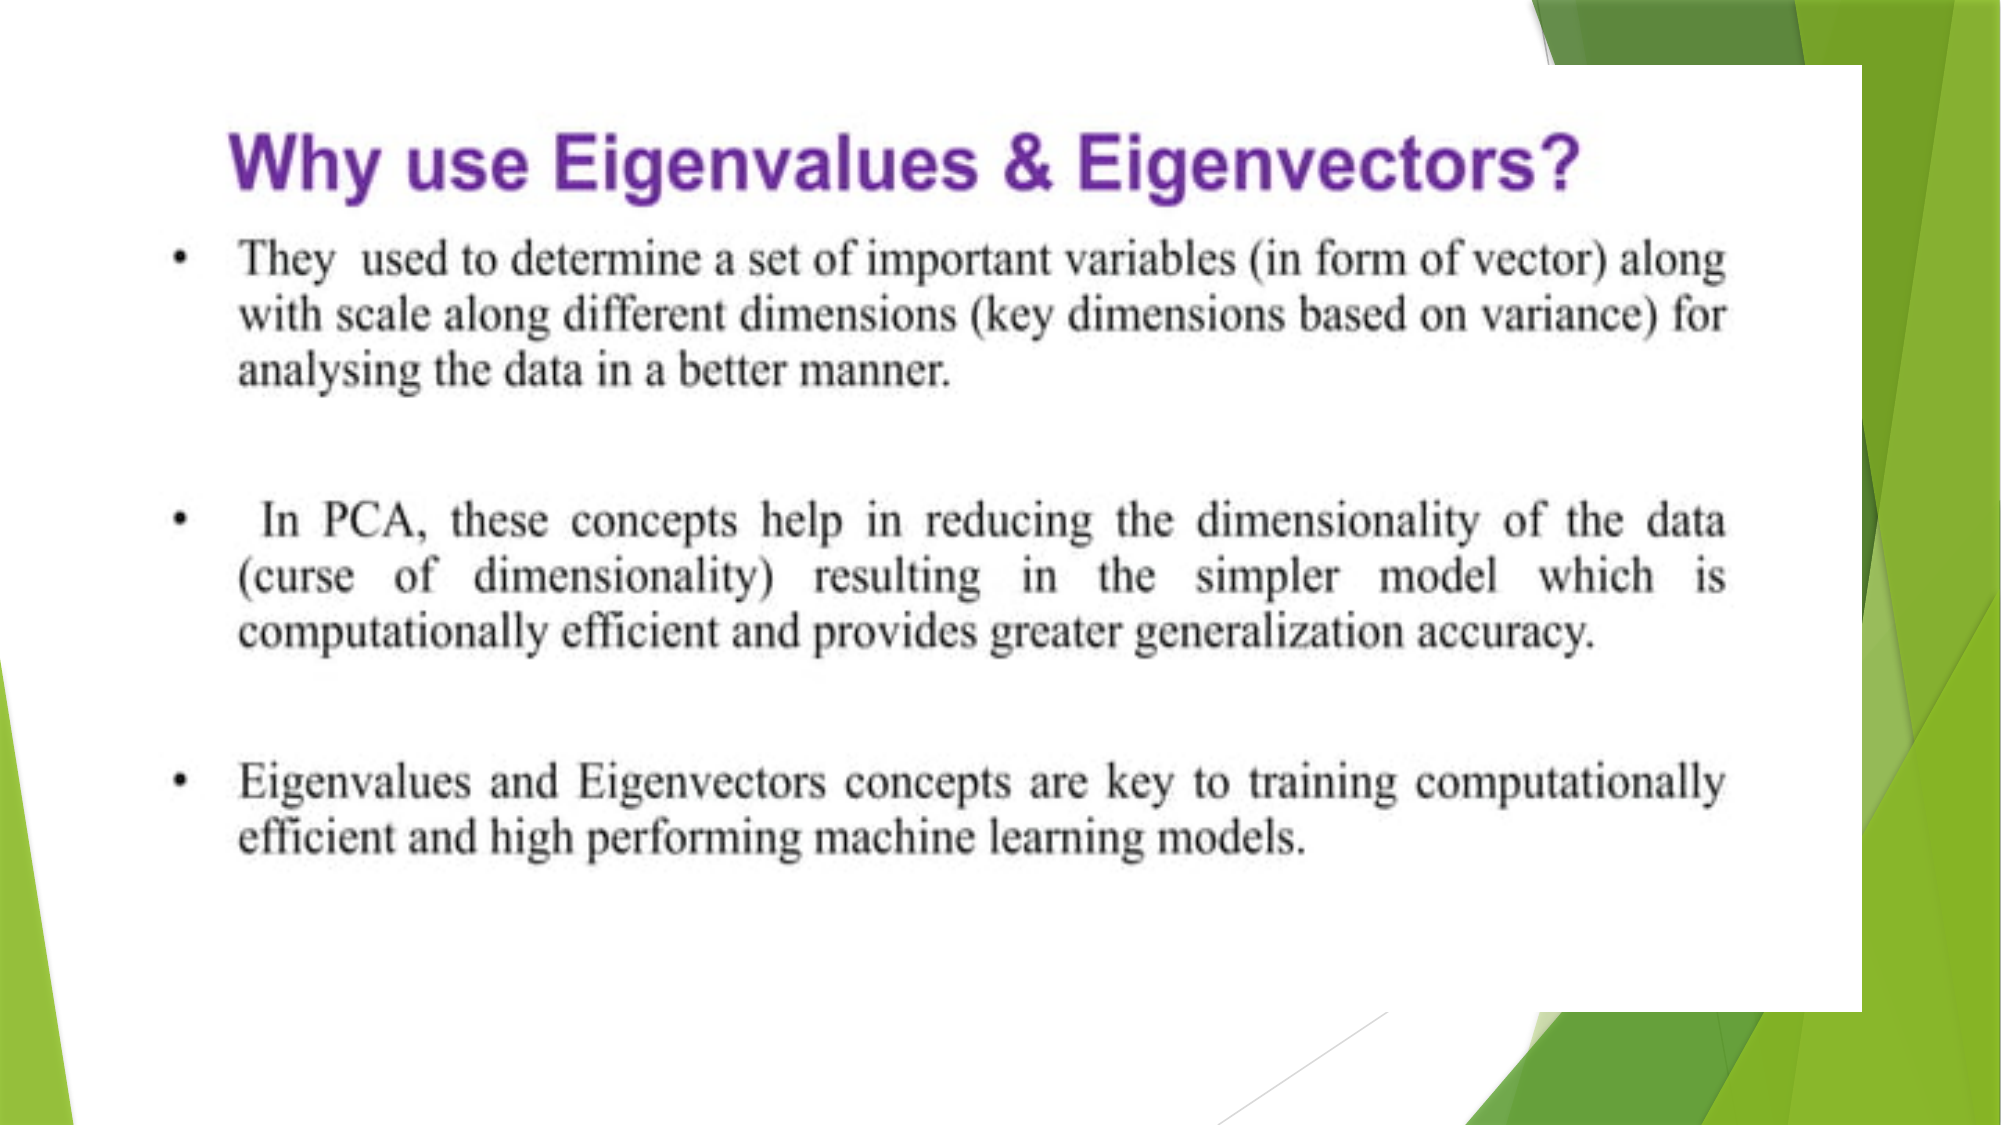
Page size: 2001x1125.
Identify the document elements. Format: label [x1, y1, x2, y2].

picture [94, 64, 1863, 1012]
